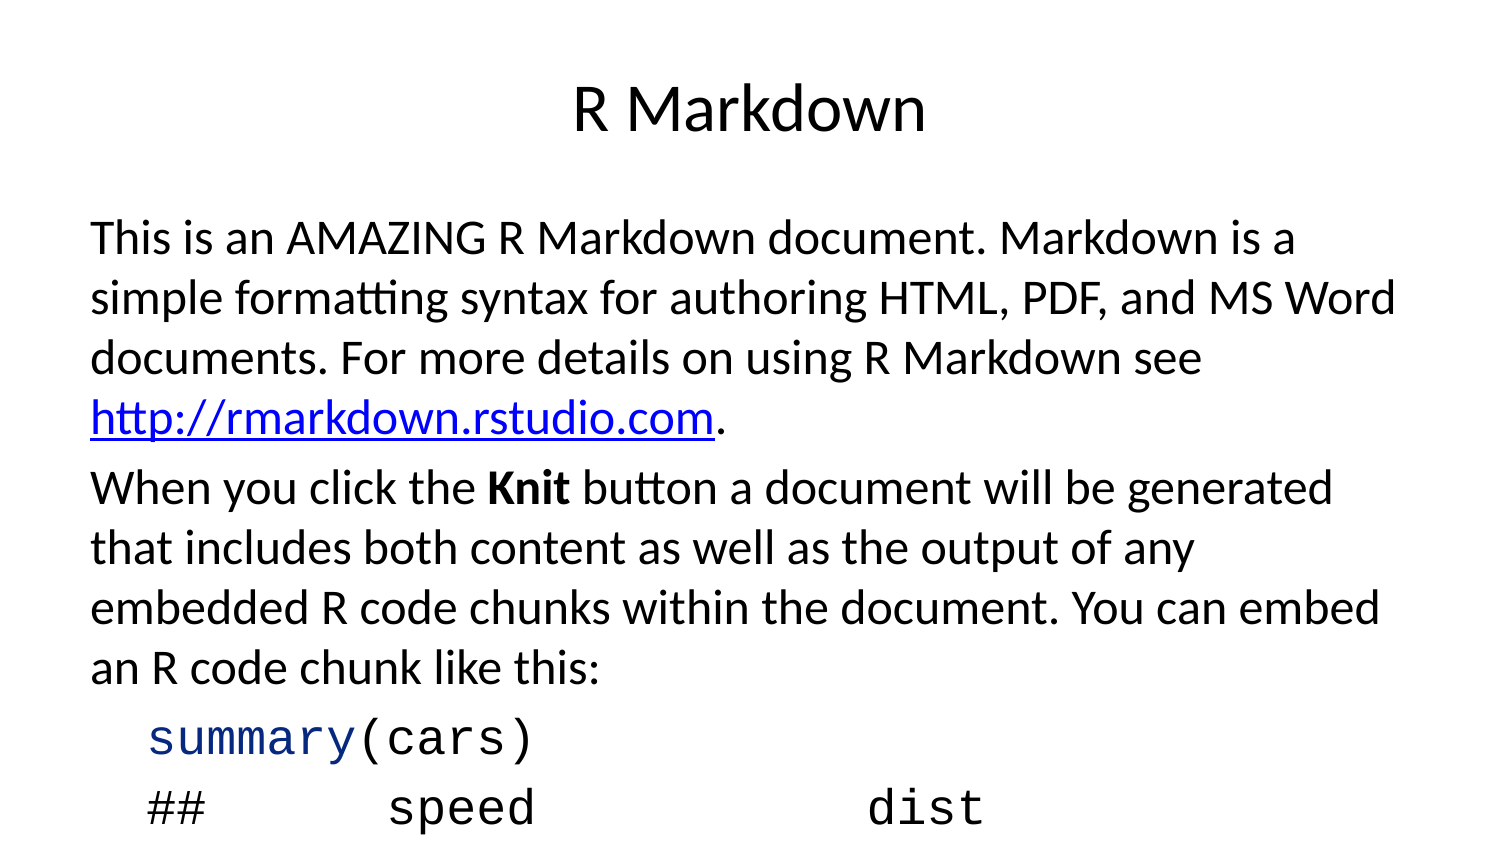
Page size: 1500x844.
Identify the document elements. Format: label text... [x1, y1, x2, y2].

title R Markdown [75, 33, 1425, 175]
list This is an AMAZING R Markdown document. Markdown is a simple formatting syntax for authoring HTML, PDF, and MS Word documents. For more details on using R Markdown see http://rmarkdown.rstudio.com. When you click the Knit button a document will be generated that includes both content as well as the output of any embedded R code chunks within the document. You can embed an R code chunk like this: summary(cars) ## speed dist ## Min. : 4.0 Min. : 2.00 ## 1st Qu.:12.0 1st Qu.: 26.00 ## Median :15.0 Median : 36.00 ## Mean :15.4 Mean : 42.98 ## 3rd Qu.:19.0 3rd Qu.: 56.00 ## Max. :25.0 Max. :120.00 [75, 196, 1425, 754]
